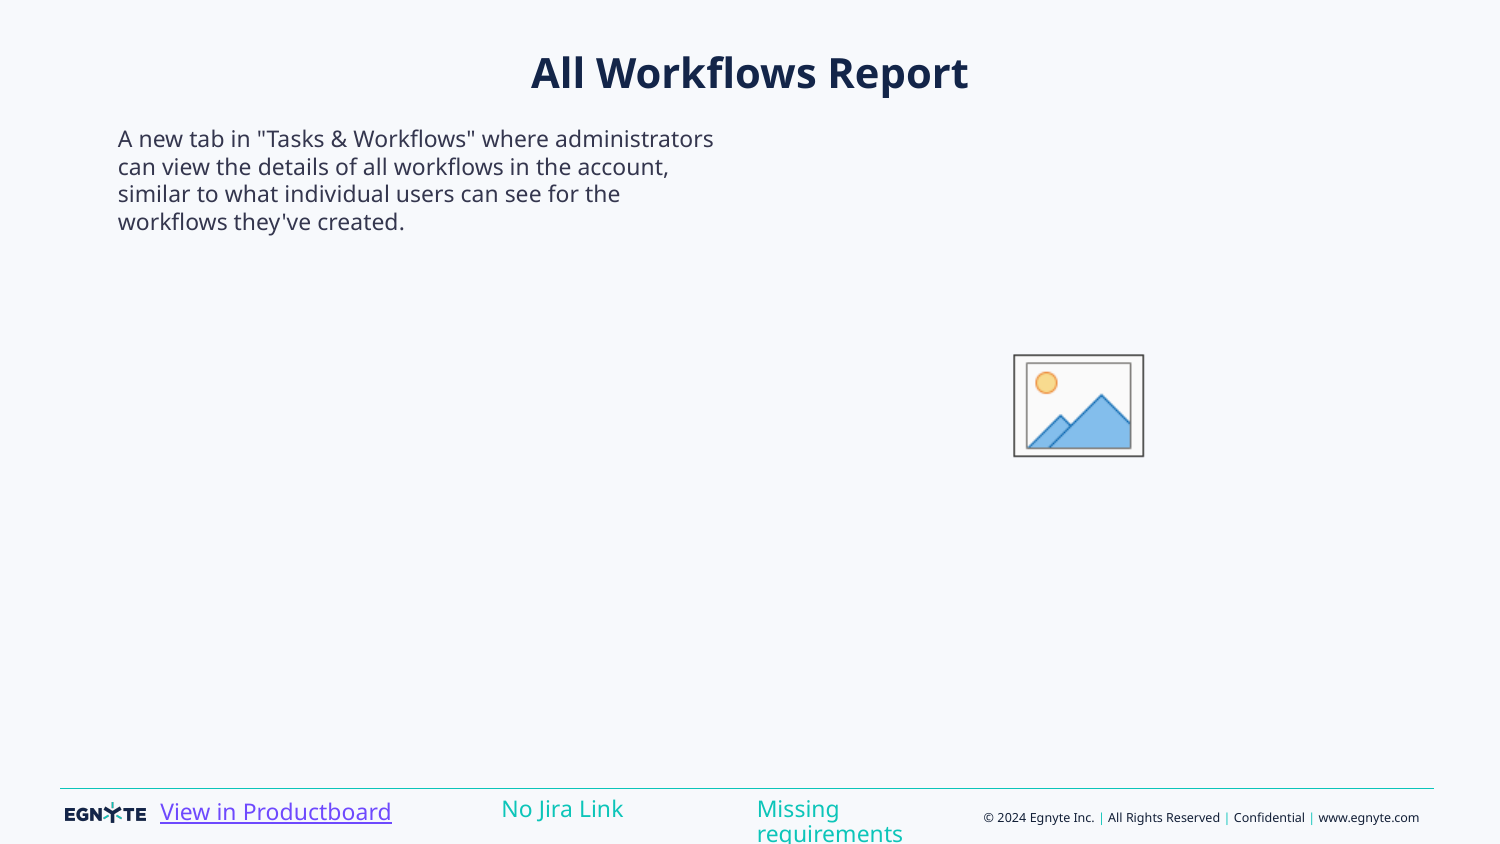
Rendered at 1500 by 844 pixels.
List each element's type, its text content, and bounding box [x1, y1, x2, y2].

picture [65, 802, 145, 823]
list View in Productboard [145, 790, 486, 835]
list Missing requirements [742, 790, 997, 835]
picture [761, 119, 1397, 693]
title All Workflows Report [103, 44, 1397, 106]
list A new tab in "Tasks & Workflows" where administrators can view the details of all workflows in the account, similar to what individual users can see for the workflows they've created. [103, 117, 741, 693]
list No Jira Link [486, 790, 741, 835]
